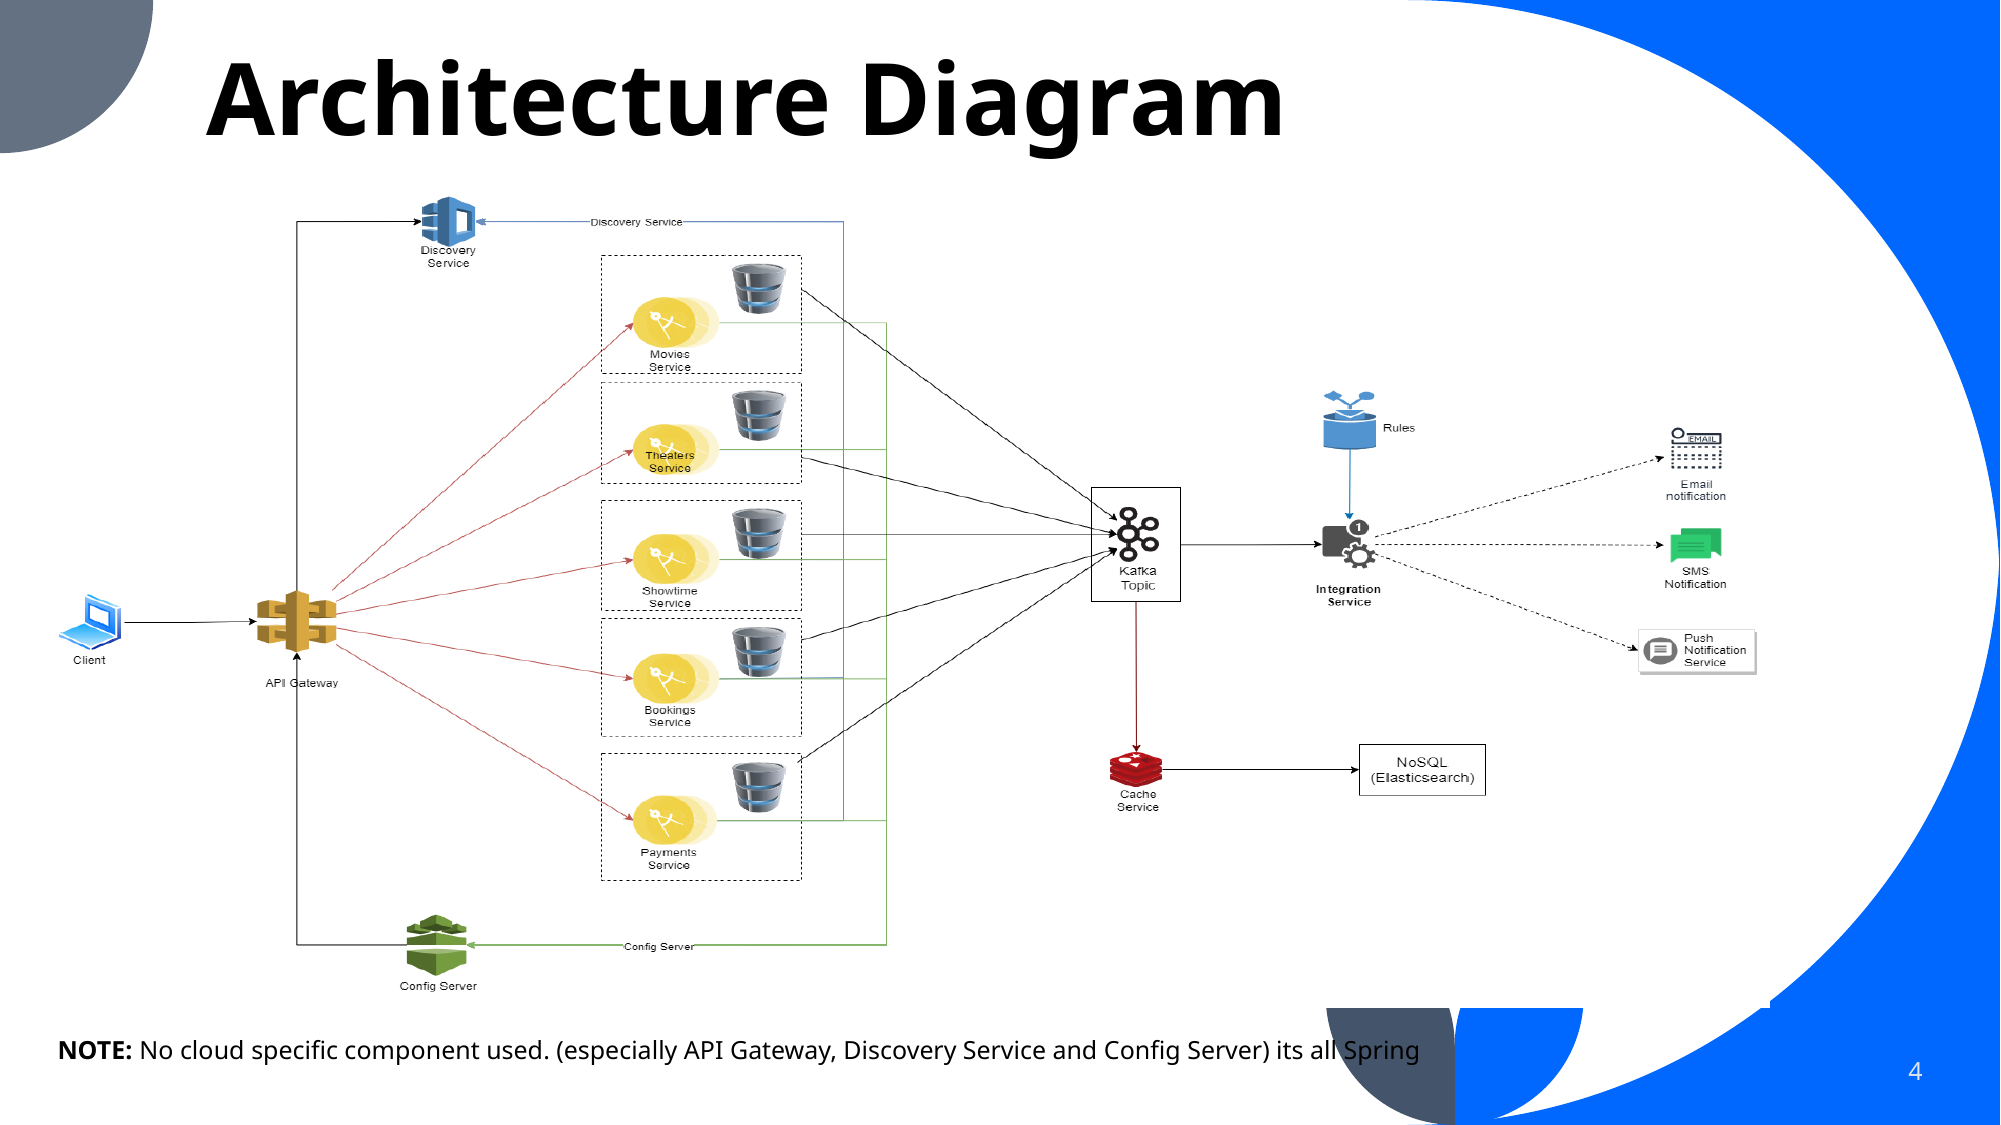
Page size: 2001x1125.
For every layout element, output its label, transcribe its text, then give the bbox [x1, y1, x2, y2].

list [42, 187, 1770, 1008]
title Architecture Diagram [191, 34, 1796, 165]
text_box NOTE: No cloud specific component used. (especially API Gateway, Discovery Service and Config Server) its all Spring [42, 1029, 1647, 1073]
slide_number 4 [1665, 1042, 1938, 1103]
